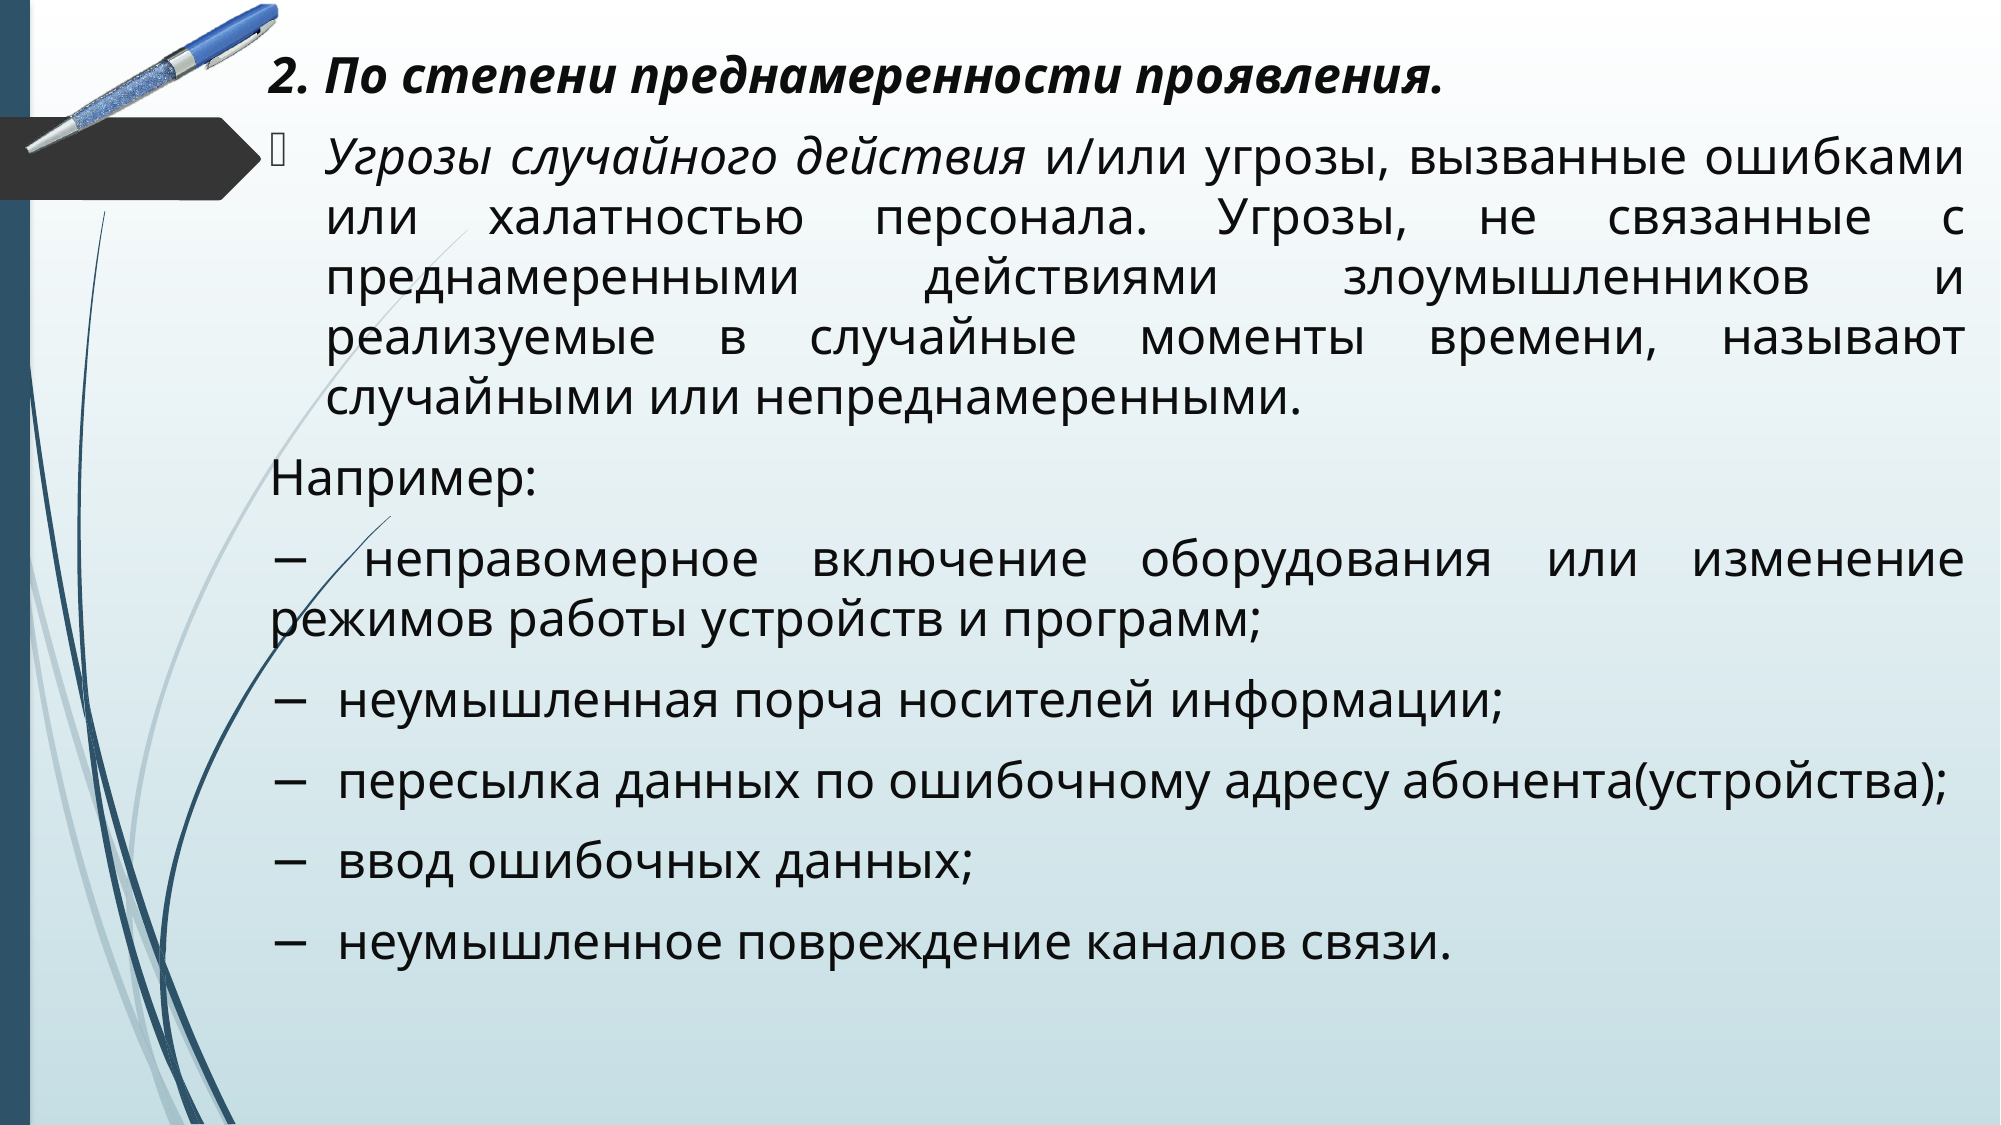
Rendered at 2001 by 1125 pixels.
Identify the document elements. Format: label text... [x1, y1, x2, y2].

picture [17, 0, 281, 157]
list 2. По степени преднамеренности проявления. Угрозы случайного действия и/или угрозы, вызванные ошибками или халатностью персонала. Угрозы, не связанные с преднамеренными действиями злоумышленников и реализуемые в случайные моменты времени, называют случайными или непреднамеренными. Например: − неправомерное включение оборудования или изменение режимов работы устройств и программ; − неумышленная порча носителей информации; − пересылка данных по ошибочному адресу абонента(устройства); − ввод ошибочных данных; − неумышленное повреждение каналов связи. [254, 36, 1982, 1107]
